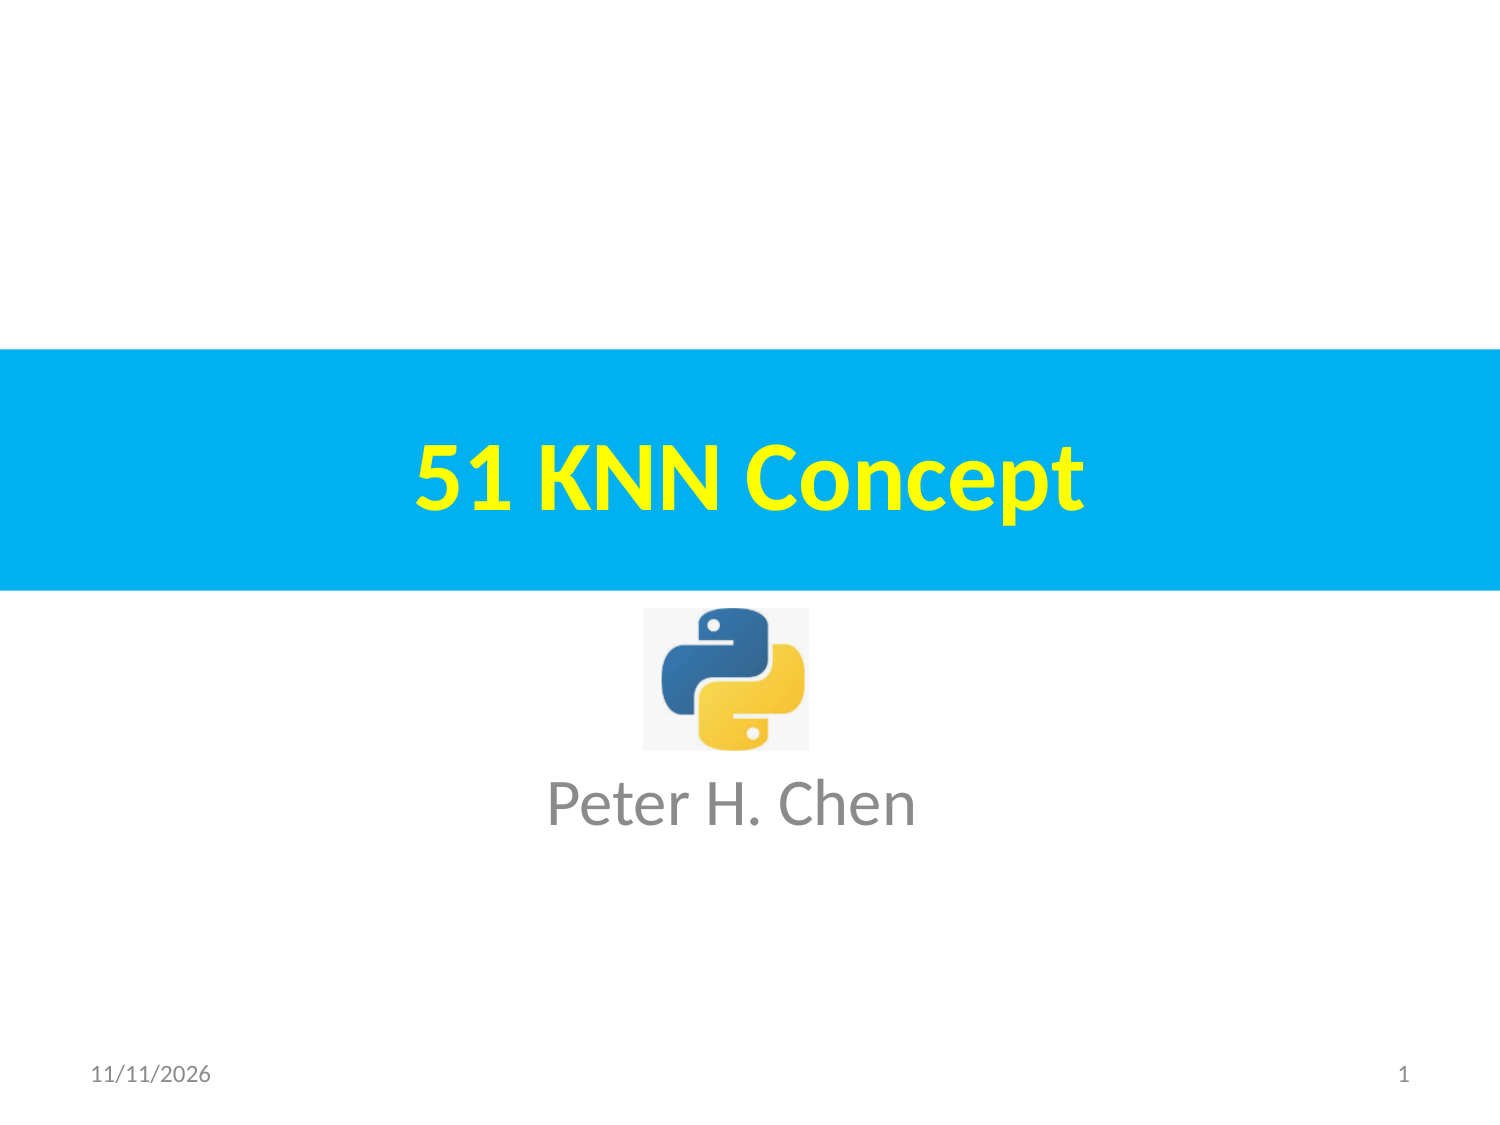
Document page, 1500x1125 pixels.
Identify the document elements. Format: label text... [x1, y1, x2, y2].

title 51 KNN Concept [0, 349, 1500, 591]
slide_number 1 [1074, 1042, 1425, 1103]
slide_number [75, 1042, 425, 1103]
subtitle Peter H. Chen [206, 751, 1257, 866]
picture [643, 606, 809, 752]
